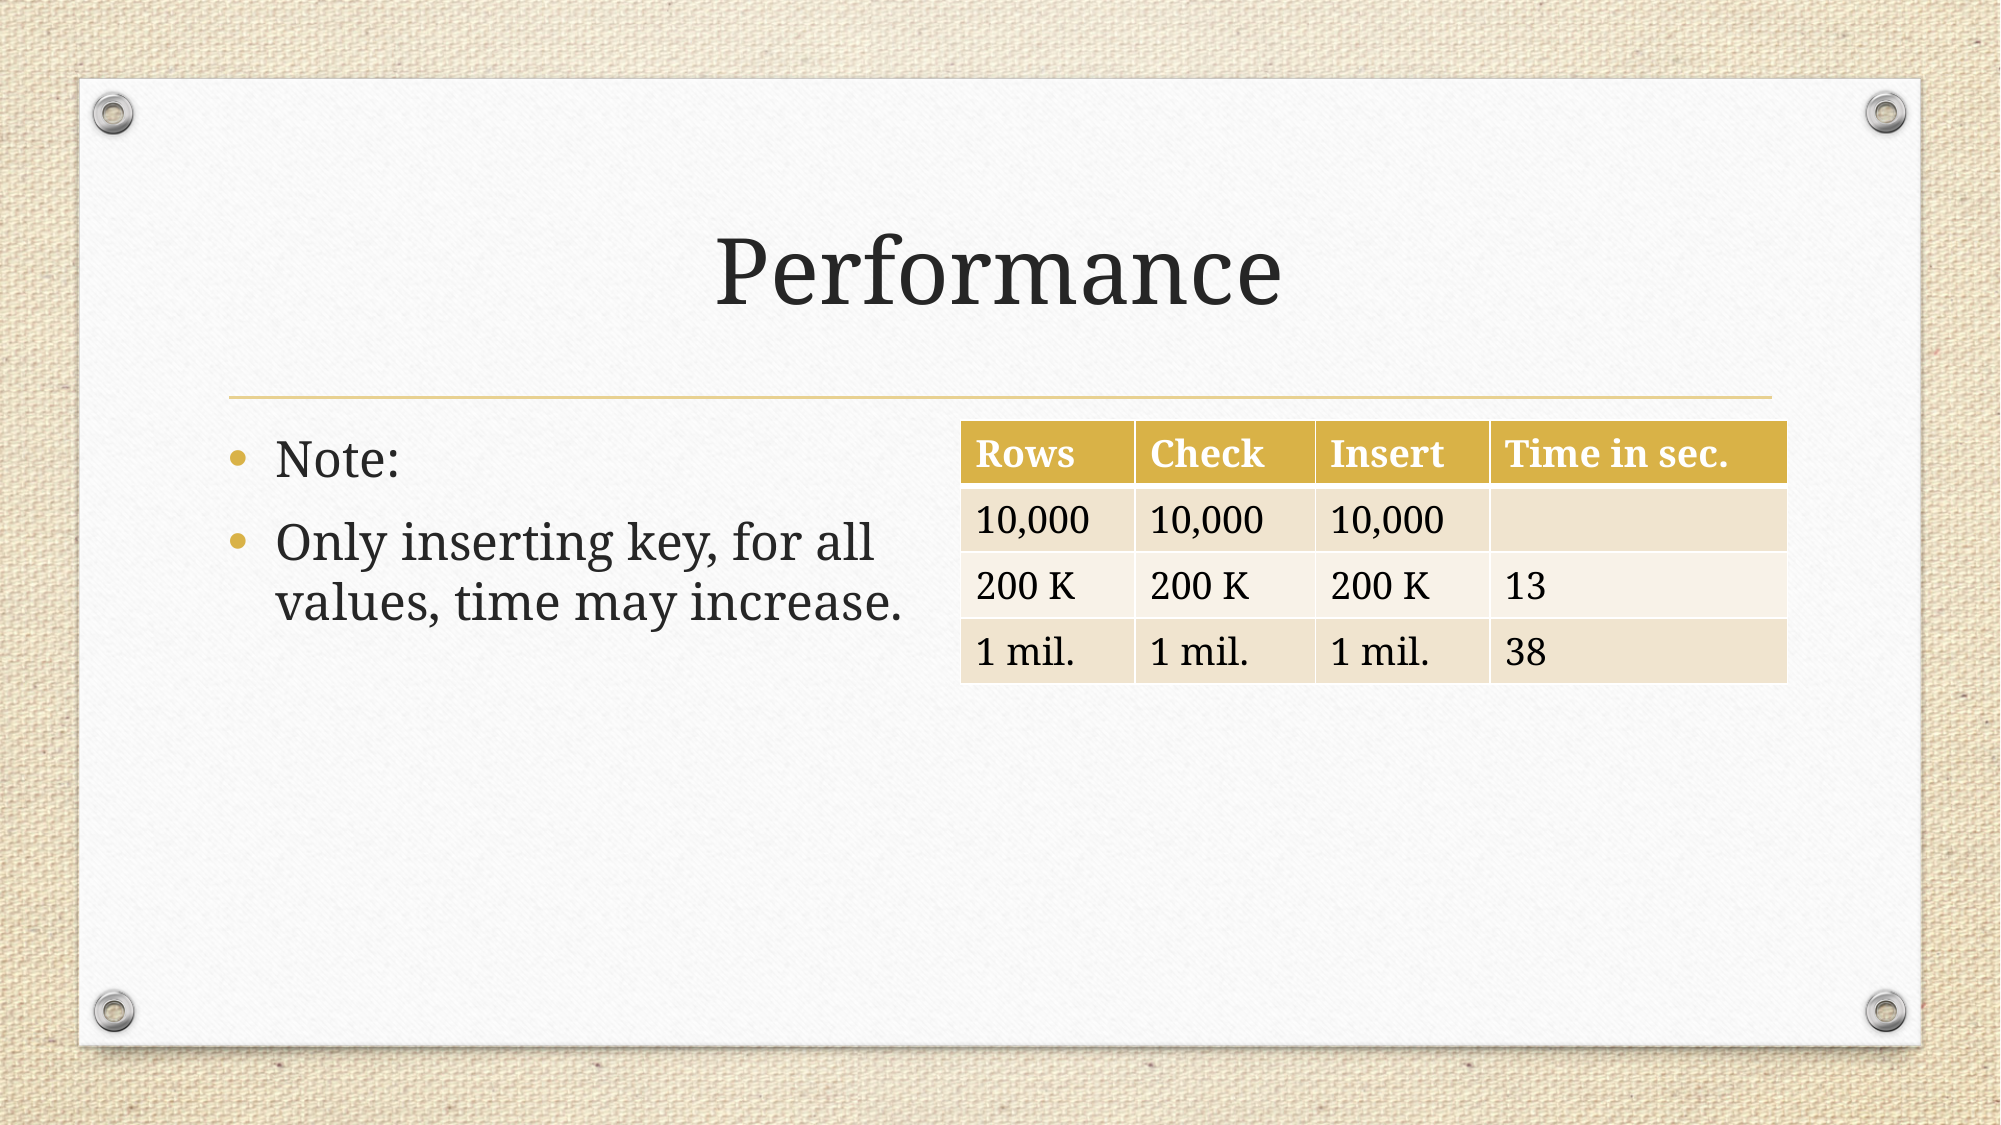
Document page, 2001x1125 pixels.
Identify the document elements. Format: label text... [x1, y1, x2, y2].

table_cell 1 mil. [1316, 619, 1489, 683]
table_cell 200 K [1136, 553, 1315, 617]
table_header Check [1136, 421, 1315, 483]
table_header Insert [1316, 421, 1489, 483]
table_cell 13 [1491, 553, 1787, 617]
table_cell 10,000 [961, 489, 1134, 551]
picture [0, 0, 2001, 1125]
table_header Rows [961, 421, 1134, 483]
table_cell [1491, 489, 1787, 551]
table_cell 10,000 [1136, 489, 1315, 551]
table_cell 1 mil. [961, 619, 1134, 683]
table_cell 1 mil. [1136, 619, 1315, 683]
table_cell 10,000 [1316, 489, 1489, 551]
table_cell 200 K [961, 553, 1134, 617]
list Note: Only inserting key, for all values, time may increase. [213, 420, 987, 963]
table_cell 38 [1491, 619, 1787, 683]
table_cell 200 K [1316, 553, 1489, 617]
table_header Time in sec. [1491, 421, 1787, 483]
title Performance [212, 161, 1788, 375]
